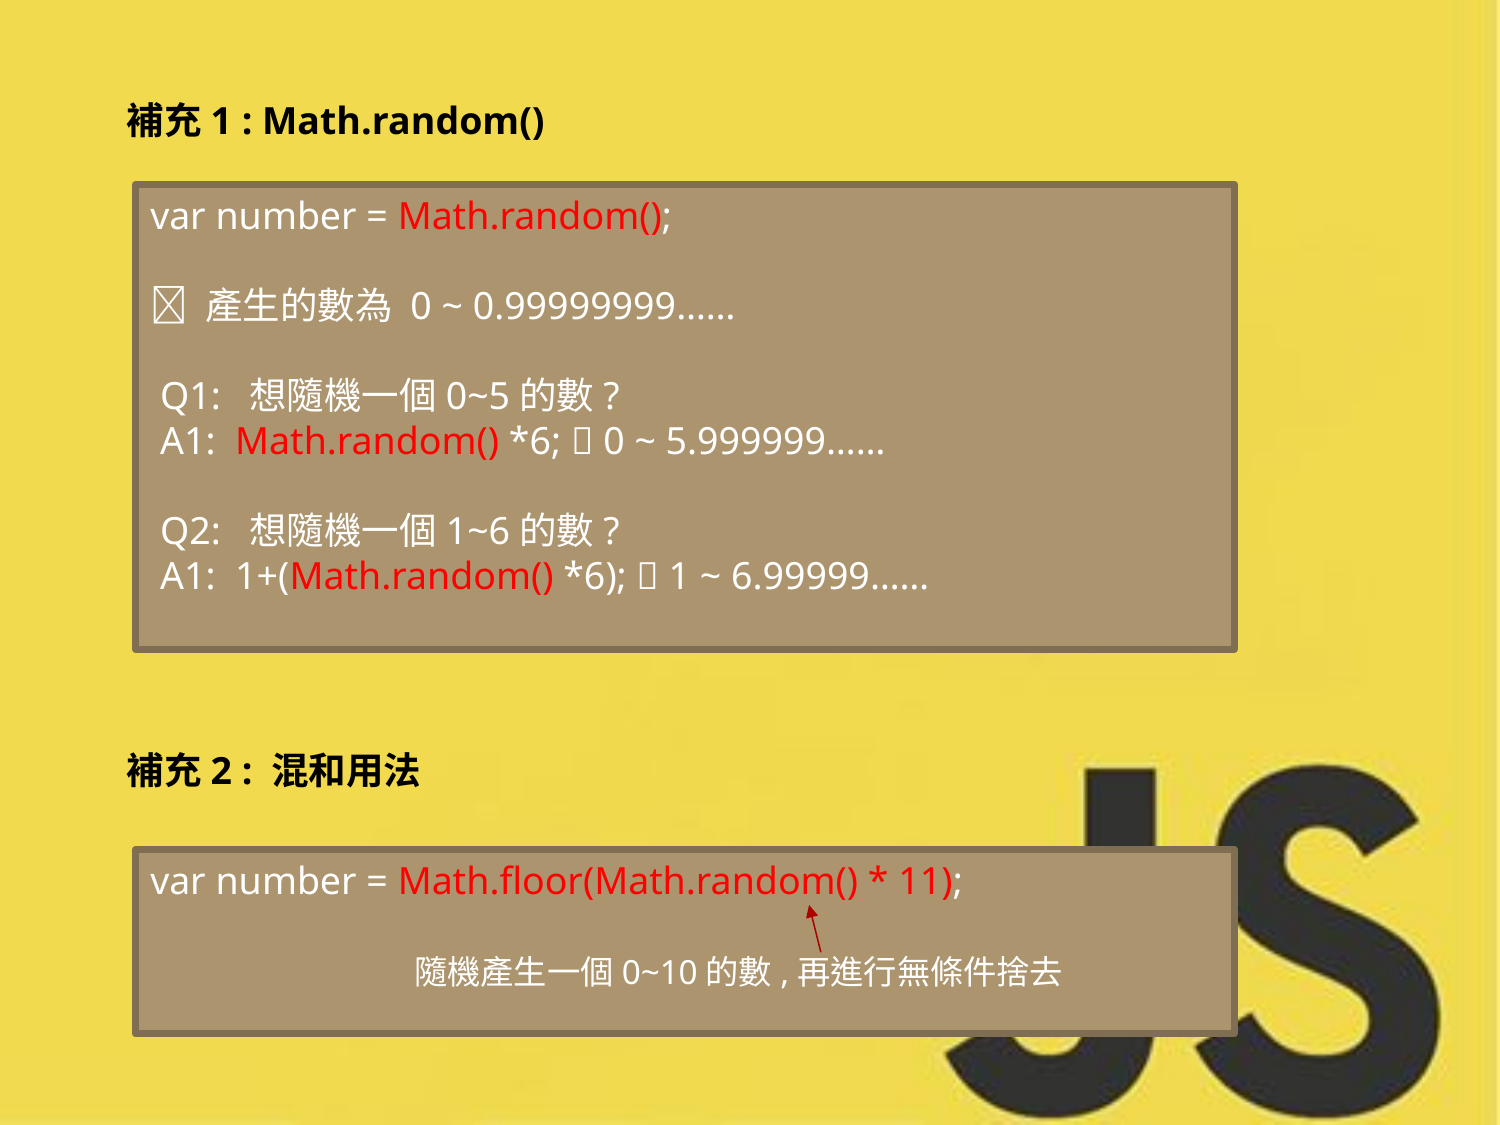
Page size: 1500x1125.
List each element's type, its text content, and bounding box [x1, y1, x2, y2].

text_box 補充2 : 混和用法 [111, 739, 1294, 800]
text_box var number = Math.random();  產生的數為 0 ~ 0.99999999…… Q1: 想隨機一個0~5的數? A1: Math.random() *6;  0 ~ 5.999999…… Q2: 想隨機一個1~6的數? A1: 1+(Math.random() *6);  1 ~ 6.99999…… [132, 181, 1238, 653]
text_box var number = Math.floor(Math.random() * 11); 隨機產生一個0~10的數,再進行無條件捨去 [132, 846, 1238, 1037]
picture [0, 0, 1500, 1125]
text_box 補充1 : Math.random() [111, 89, 1294, 150]
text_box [808, 904, 822, 953]
